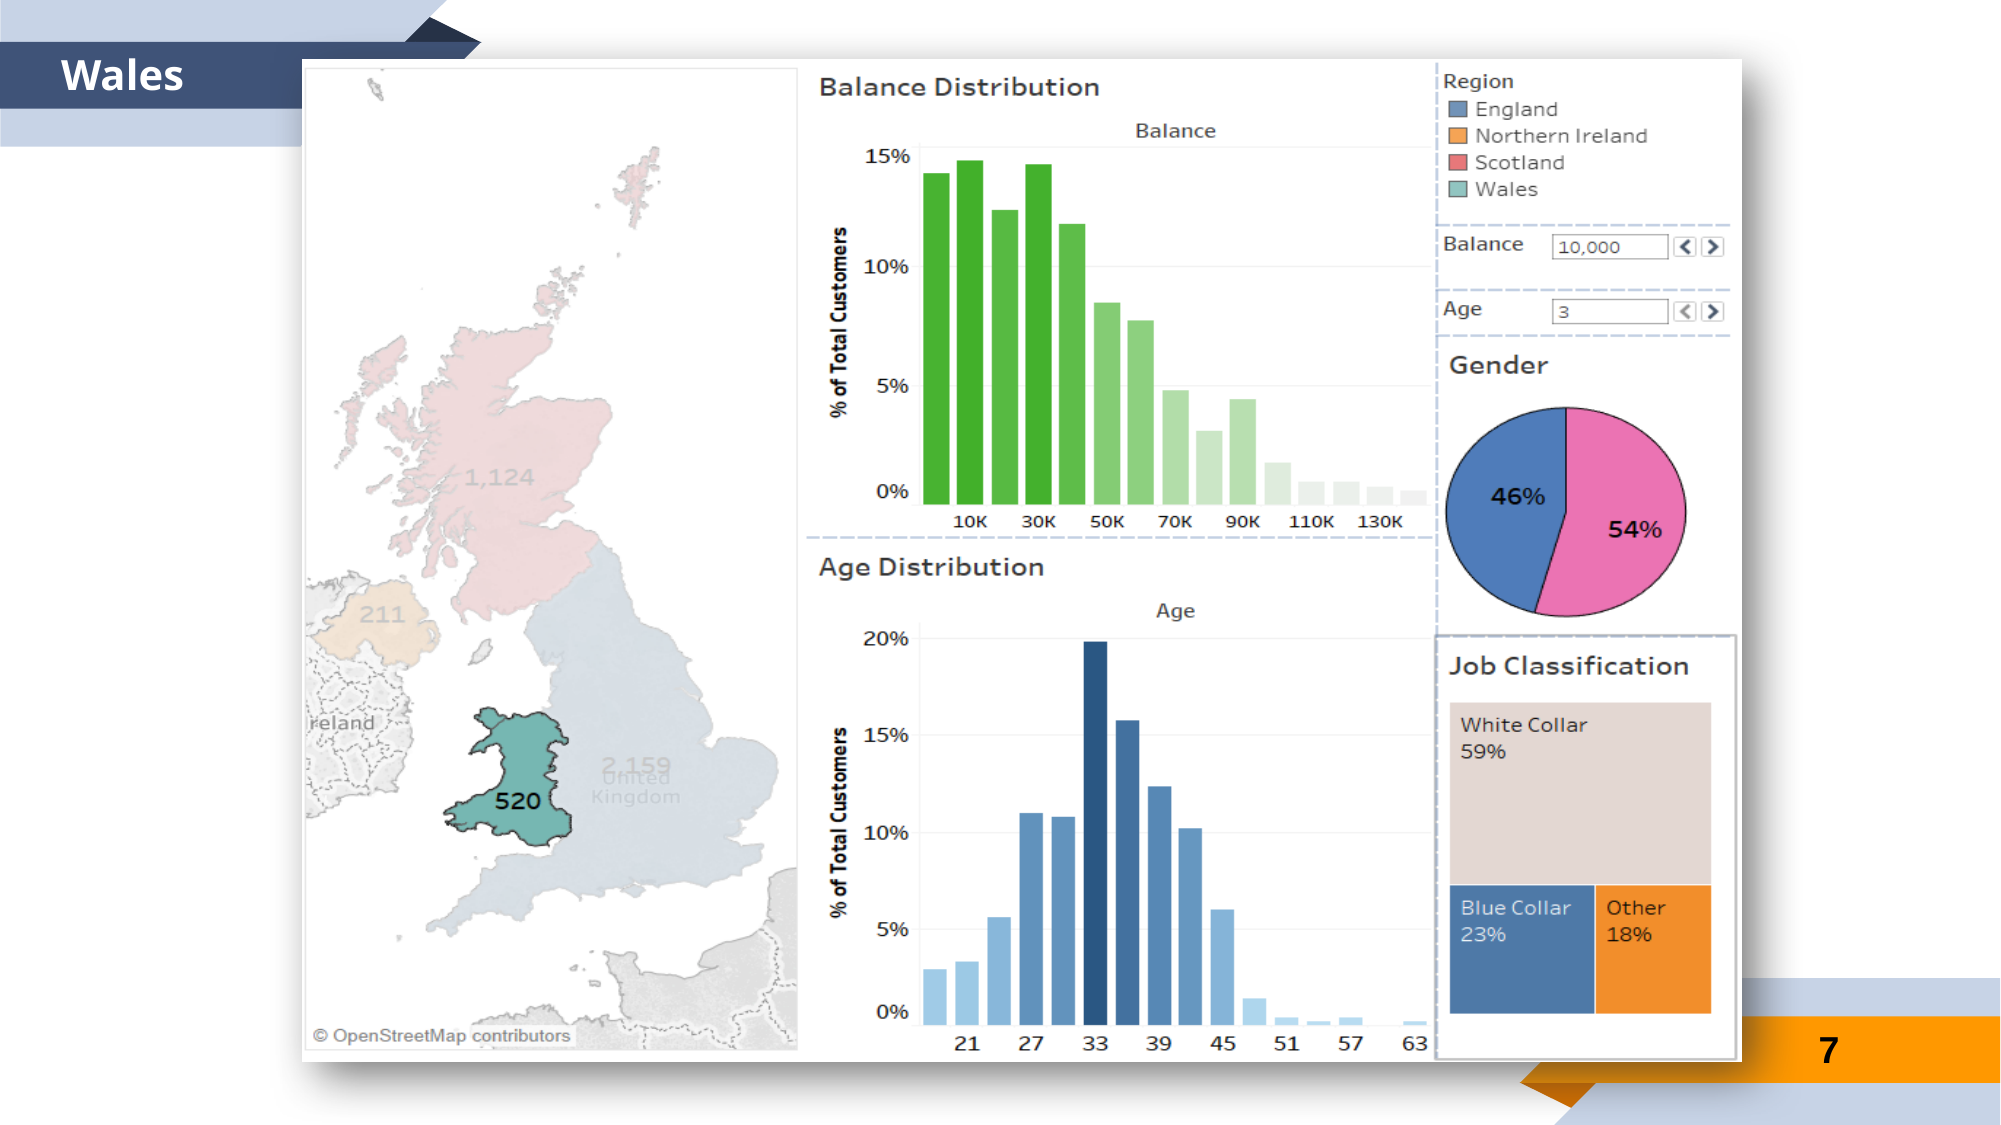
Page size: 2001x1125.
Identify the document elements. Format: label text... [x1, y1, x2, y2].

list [302, 59, 1742, 1062]
title Wales [0, 26, 246, 122]
slide_number 7 [1666, 1014, 1992, 1084]
